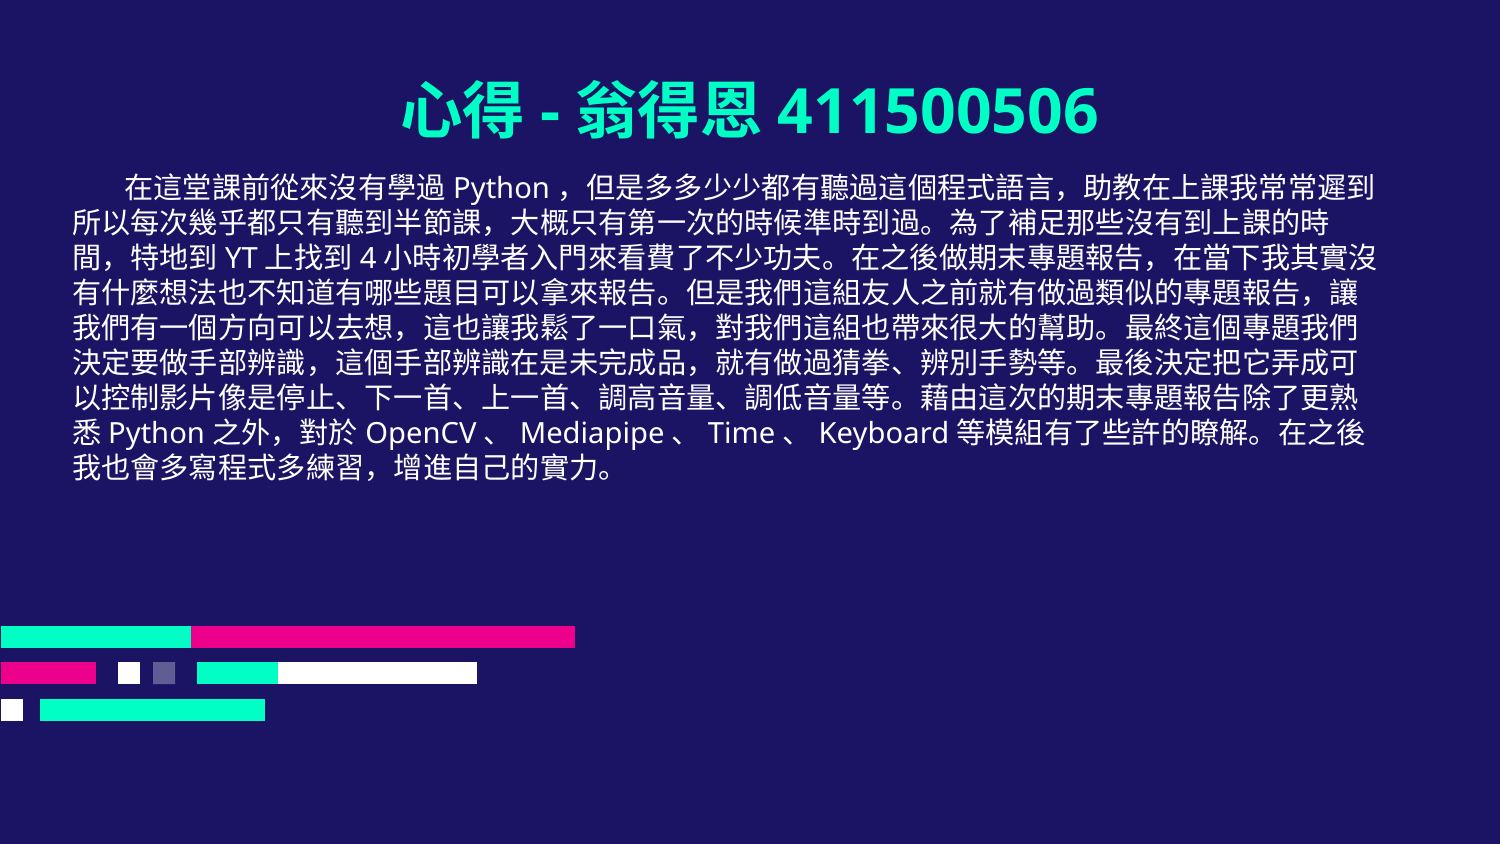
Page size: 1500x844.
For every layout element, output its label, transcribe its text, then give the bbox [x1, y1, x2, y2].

text_box [153, 662, 176, 685]
text_box [0, 625, 192, 648]
text_box [0, 698, 23, 721]
text_box [0, 662, 96, 685]
text_box [196, 662, 279, 685]
text_box [279, 662, 478, 685]
text_box 心得-翁得恩411500506 [209, 56, 1291, 154]
text_box [40, 698, 265, 721]
text_box 在這堂課前從來沒有學過Python，但是多多少少都有聽過這個程式語言，助教在上課我常常遲到所以每次幾乎都只有聽到半節課，大概只有第一次的時候準時到過。為了補足那些沒有到上課的時間，特地到YT上找到4小時初學者入門來看費了不少功夫。在之後做期末專題報告，在當下我其實沒有什麼想法也不知道有哪些題目可以拿來報告。但是我們這組友人之前就有做過類似的專題報告，讓我們有一個方向可以去想，這也讓我鬆了一口氣，對我們這組也帶來很大的幫助。最終這個專題我們決定要做手部辨識，這個手部辨識在是未完成品，就有做過猜拳、辨別手勢等。最後決定把它弄成可以控制影片像是停止、下一首、上一首、調高音量、調低音量等。藉由這次的期末專題報告除了更熟悉Python之外，對於OpenCV、Mediapipe、Time、Keyboard等模組有了些許的瞭解。在之後我也會多寫程式多練習，增進自己的實力。 [56, 154, 1402, 545]
text_box [118, 662, 141, 685]
text_box [192, 625, 575, 648]
